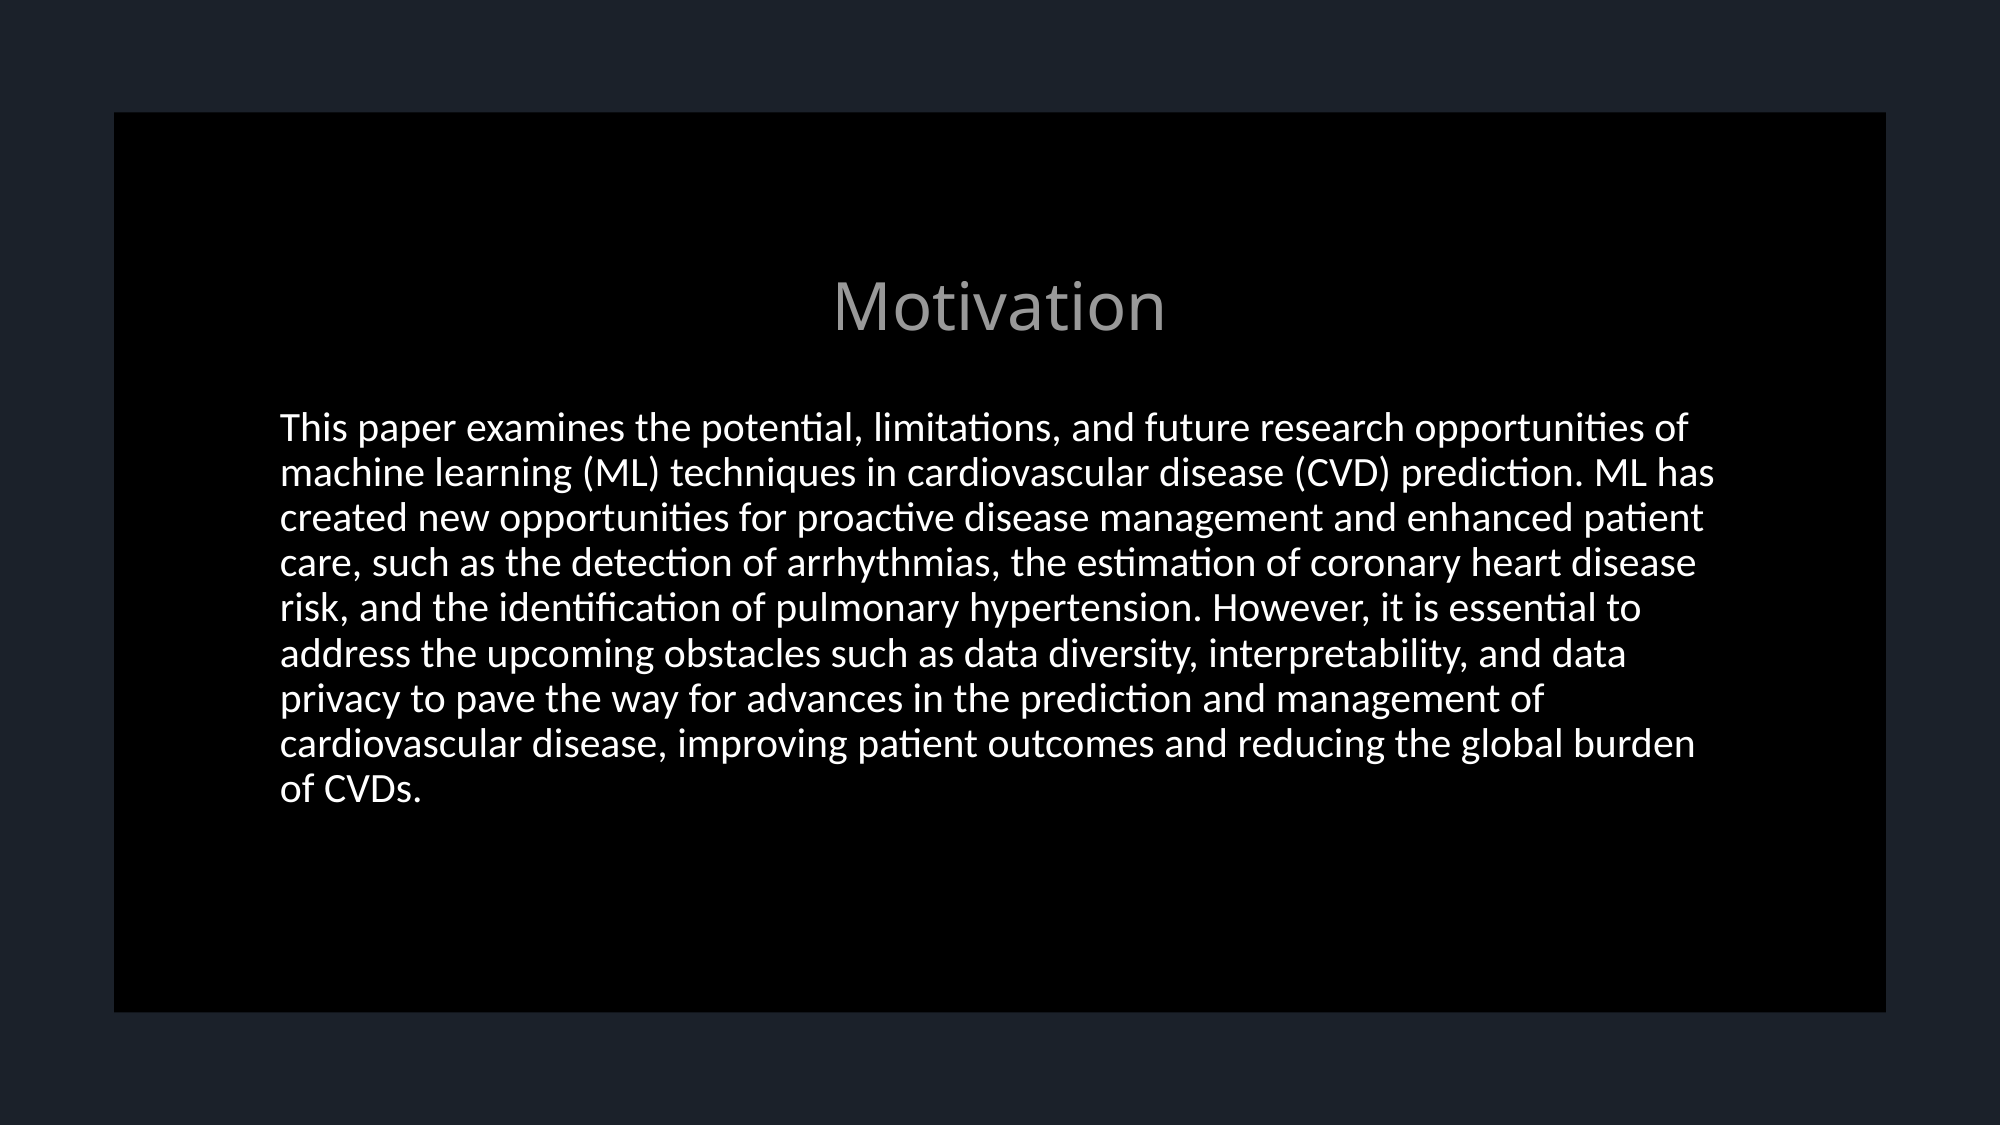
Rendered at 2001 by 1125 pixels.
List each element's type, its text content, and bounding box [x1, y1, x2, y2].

title Motivation [265, 206, 1735, 353]
list This paper examines the potential, limitations, and future research opportunities of machine learning (ML) techniques in cardiovascular disease (CVD) prediction. ML has created new opportunities for proactive disease management and enhanced patient care, such as the detection of arrhythmias, the estimation of coronary heart disease risk, and the identification of pulmonary hypertension. However, it is essential to address the upcoming obstacles such as data diversity, interpretability, and data privacy to pave the way for advances in the prediction and management of cardiovascular disease, improving patient outcomes and reducing the global burden of CVDs. [265, 398, 1735, 919]
text_box [113, 111, 1887, 1013]
text_box [0, 0, 2000, 1125]
